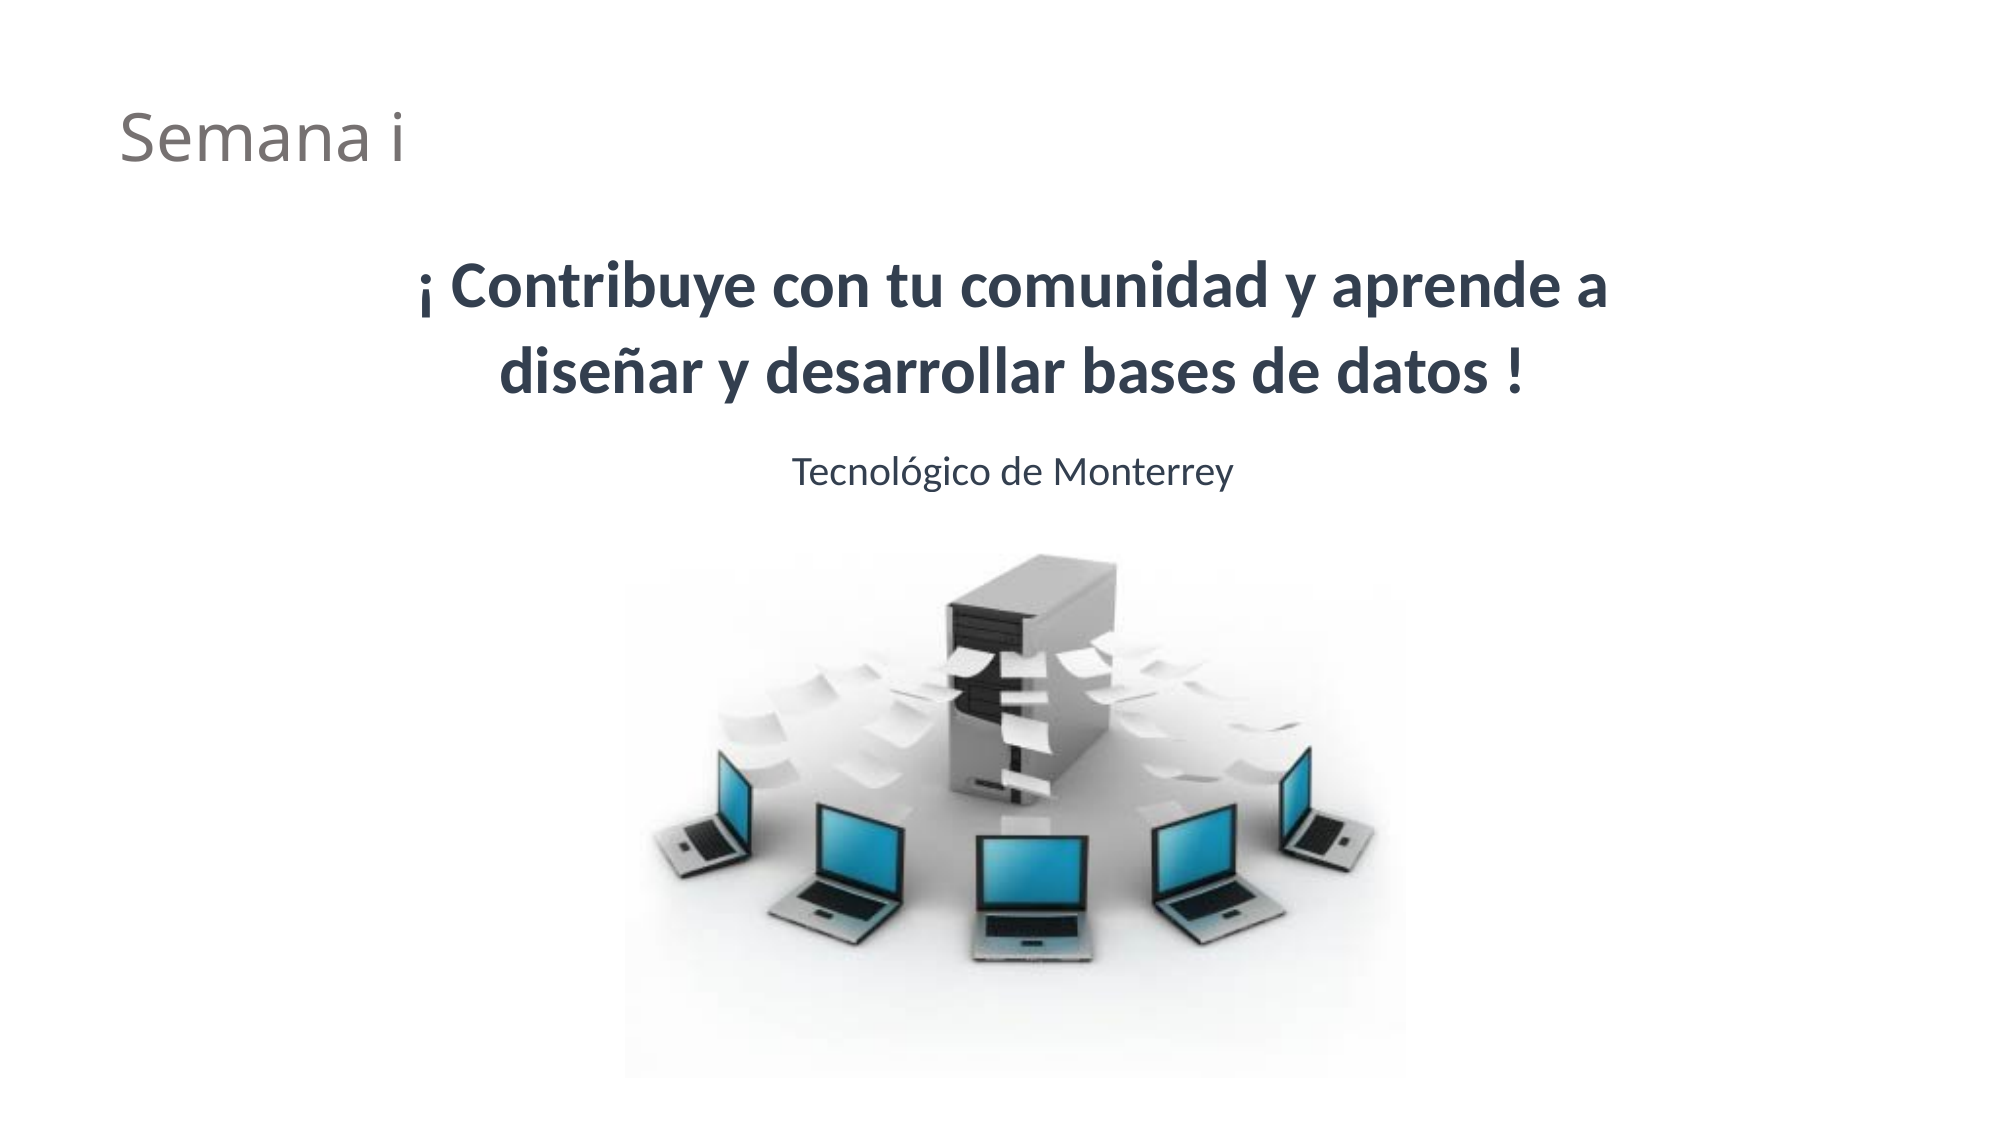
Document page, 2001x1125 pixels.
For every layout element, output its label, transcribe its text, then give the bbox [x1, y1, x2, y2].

title Semana i [104, 94, 496, 183]
picture [625, 492, 1406, 1078]
subtitle ¡ Contribuye con tu comunidad y aprende a diseñar y desarrollar bases de datos ! Tecnológico de Monterrey [397, 228, 1629, 510]
